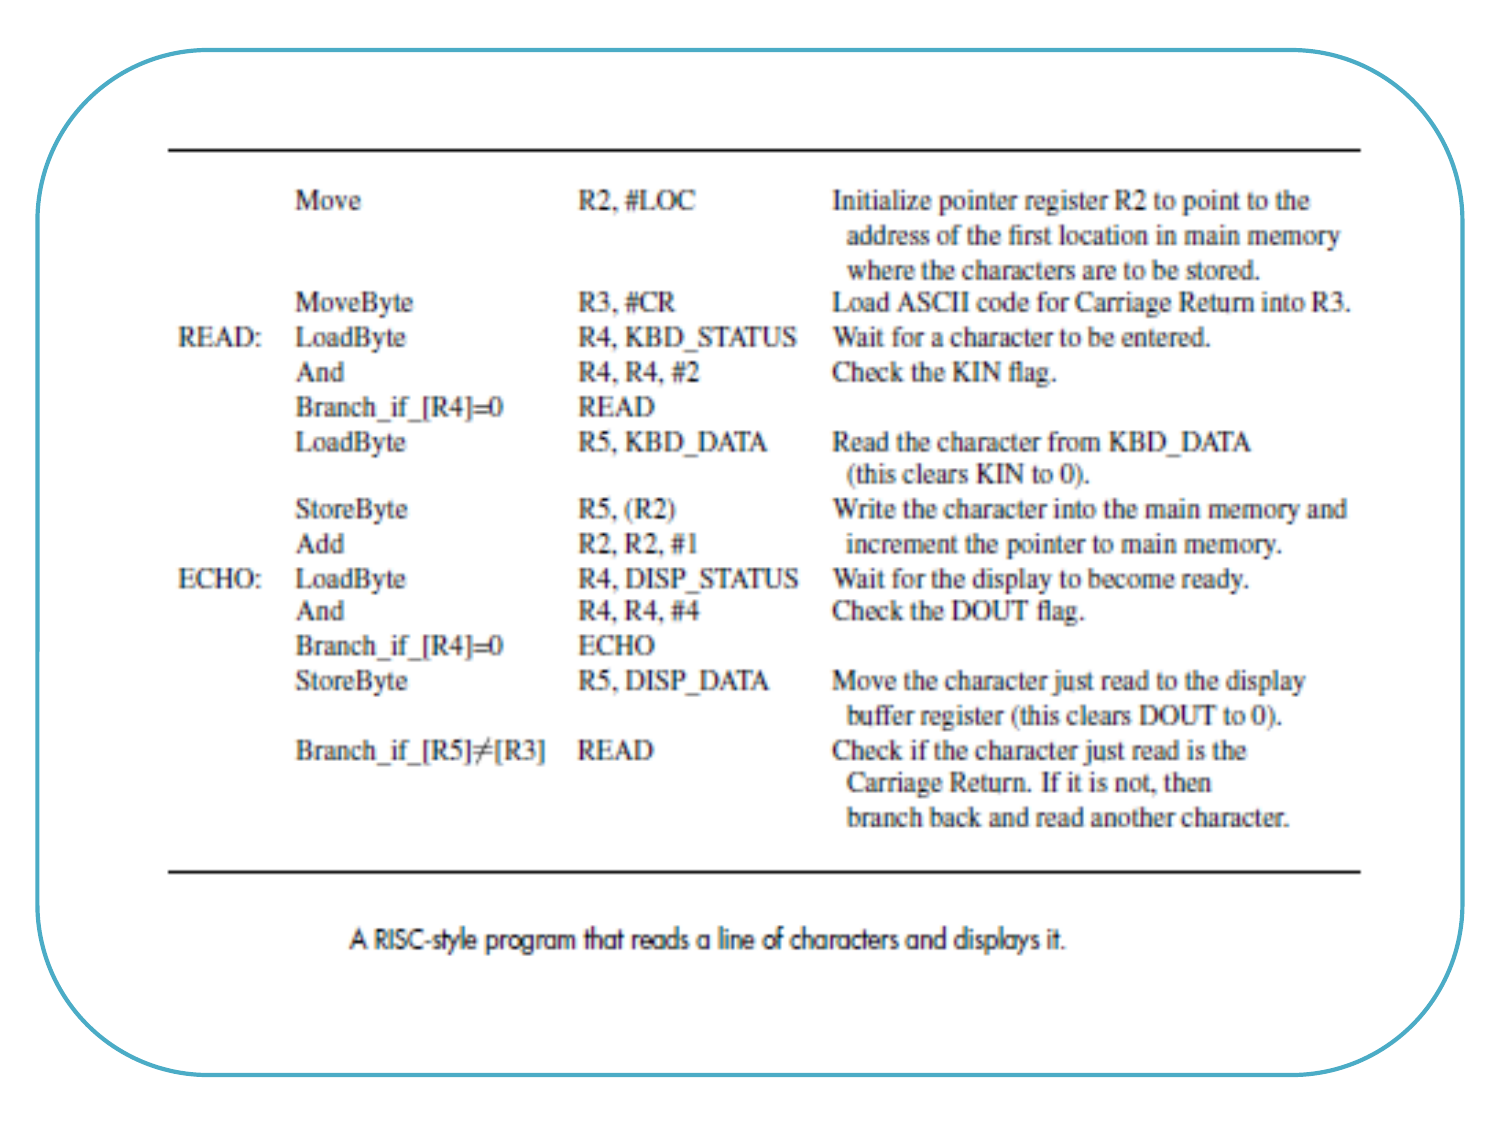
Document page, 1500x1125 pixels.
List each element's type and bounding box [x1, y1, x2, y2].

text_box [35, 47, 1465, 1078]
picture [124, 112, 1401, 988]
